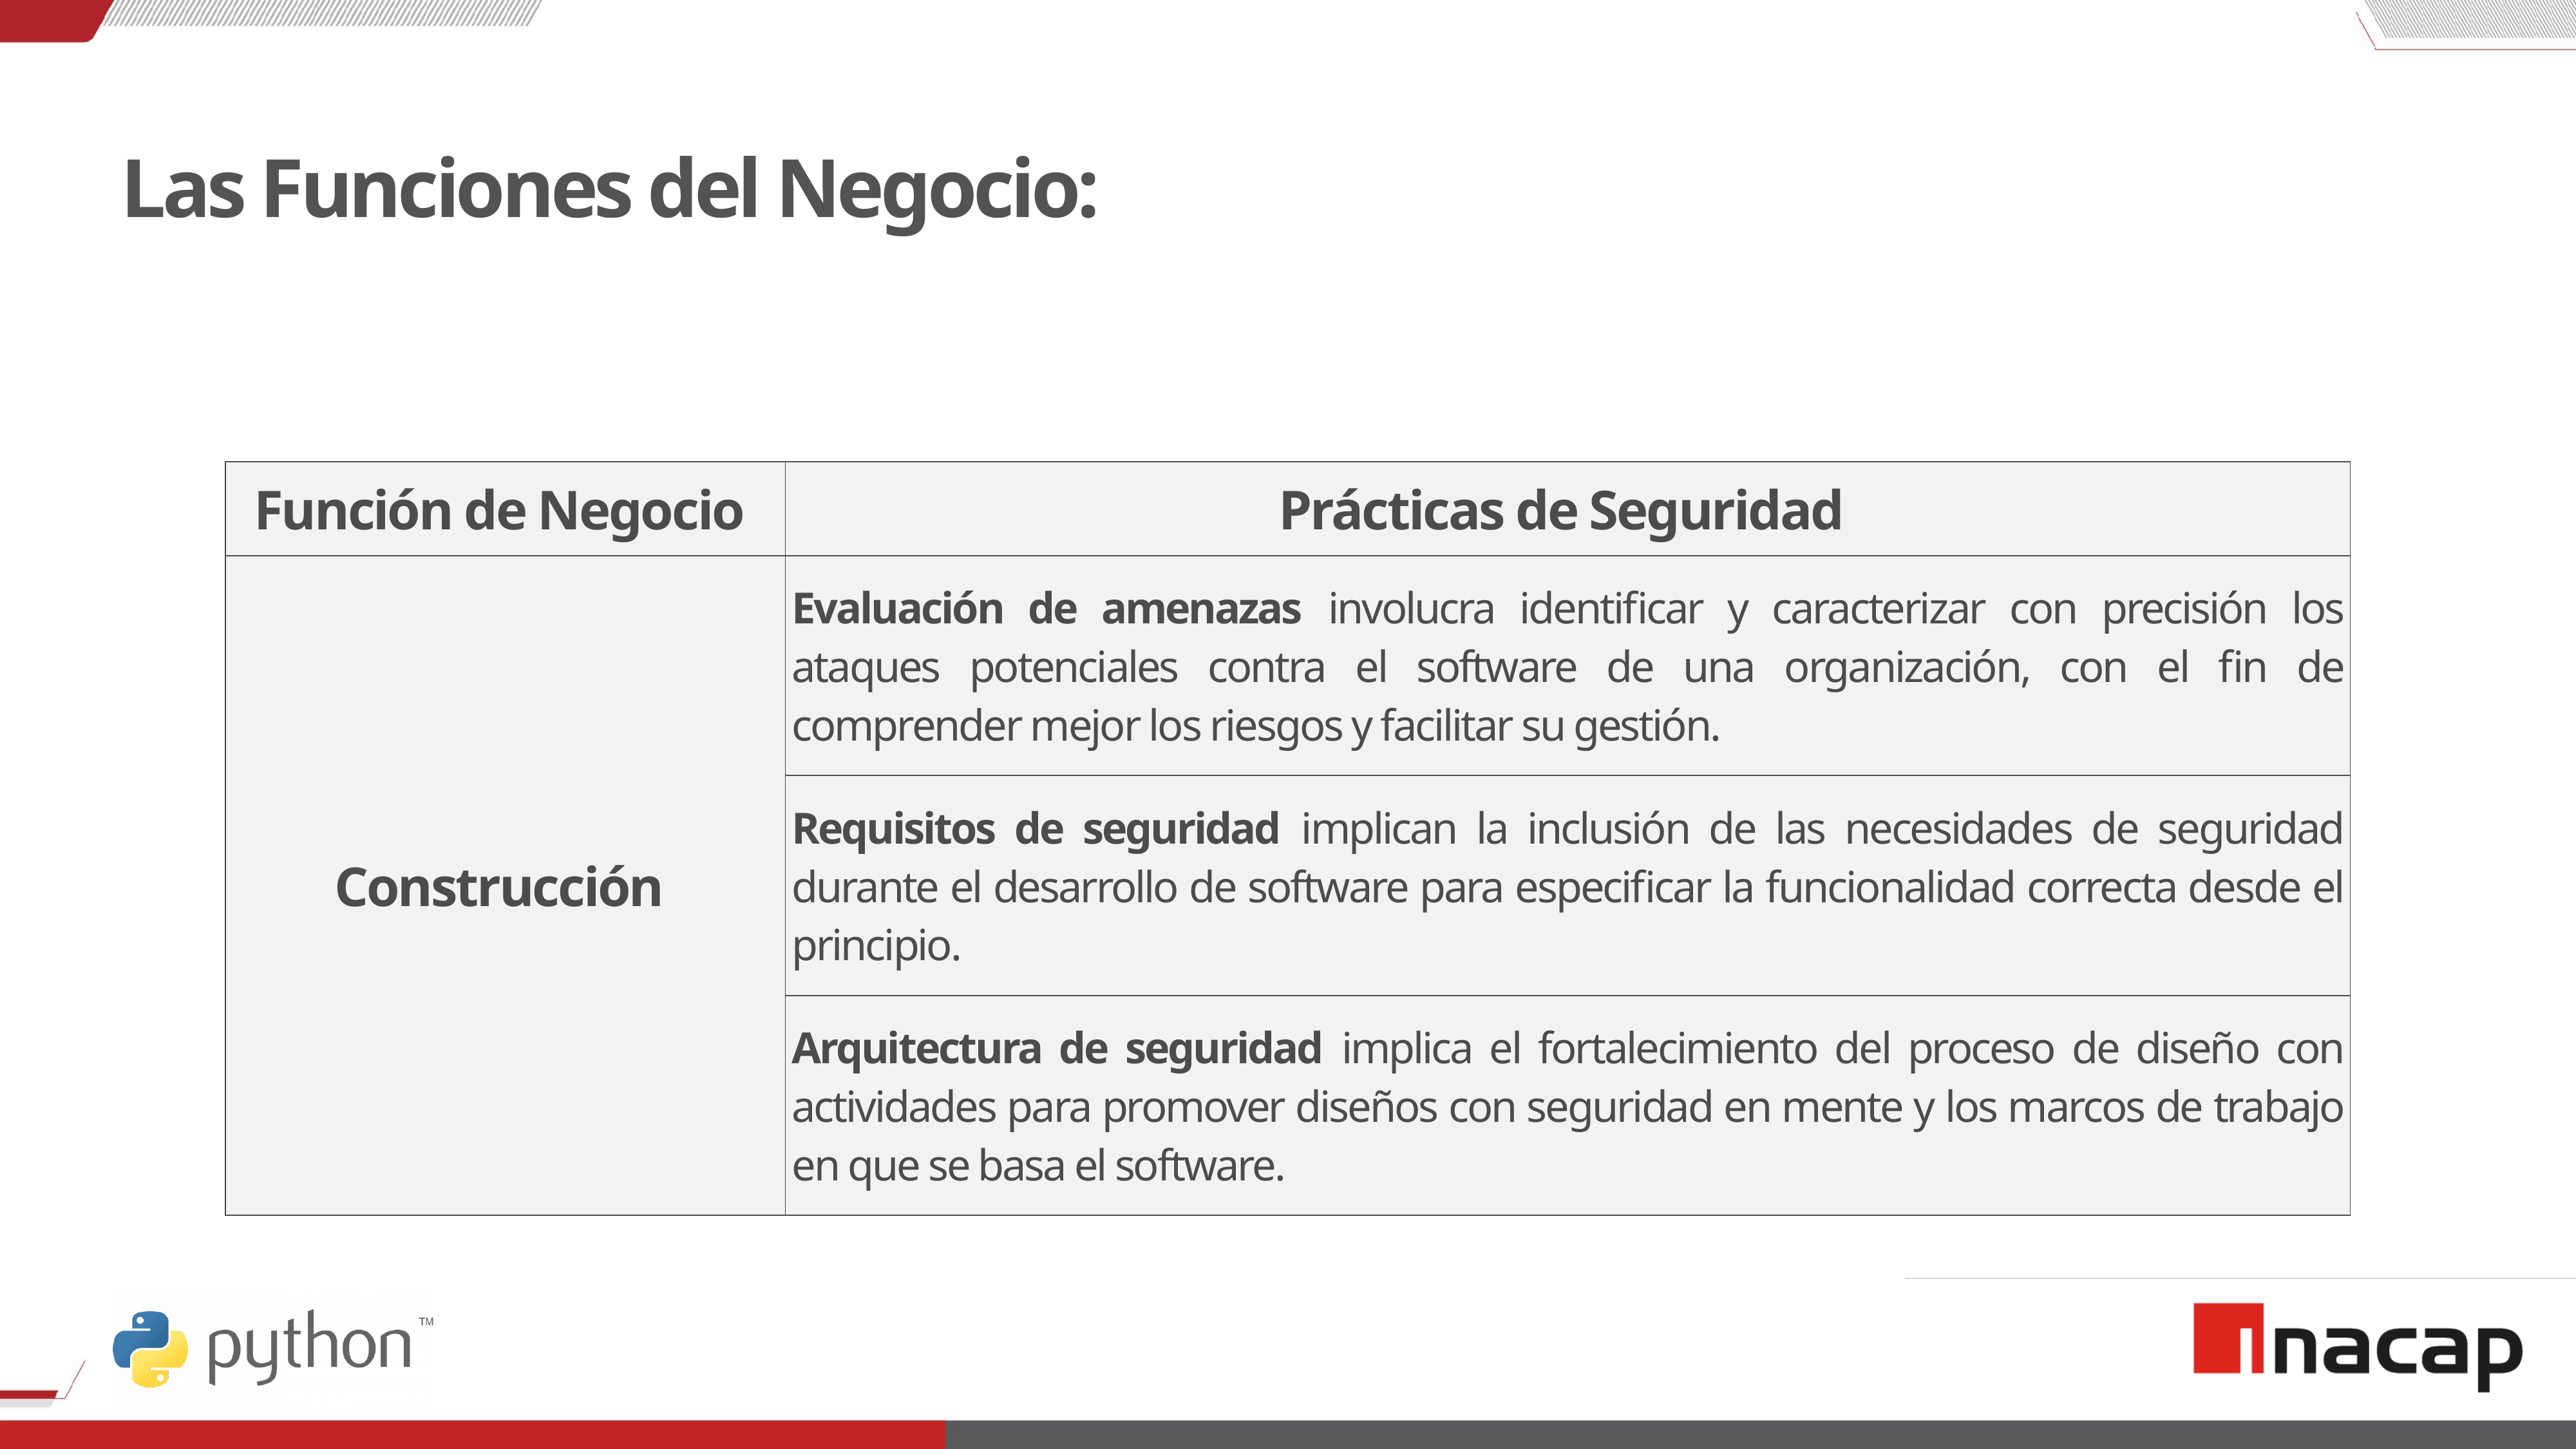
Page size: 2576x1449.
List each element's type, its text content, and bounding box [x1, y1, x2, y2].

table_cell Evaluación de amenazas involucra identificar y caracterizar con precisión los ataques potenciales contra el software de una organización, con el fin de comprender mejor los riesgos y facilitar su gestión. [786, 556, 2350, 775]
picture [0, 1269, 2576, 1449]
table_header Función de Negocio [226, 462, 785, 555]
table_cell Arquitectura de seguridad implica el fortalecimiento del proceso de diseño con actividades para promover diseños con seguridad en mente y los marcos de trabajo en que se basa el software. [786, 996, 2350, 1215]
table_cell Requisitos de seguridad implican la inclusión de las necesidades de seguridad durante el desarrollo de software para especificar la funcionalidad correcta desde el principio. [786, 776, 2350, 995]
title Las Funciones del Negocio: [110, 88, 2431, 283]
picture [0, 0, 2576, 55]
table_cell Construcción [226, 556, 785, 1215]
table_header Prácticas de Seguridad [786, 462, 2350, 555]
